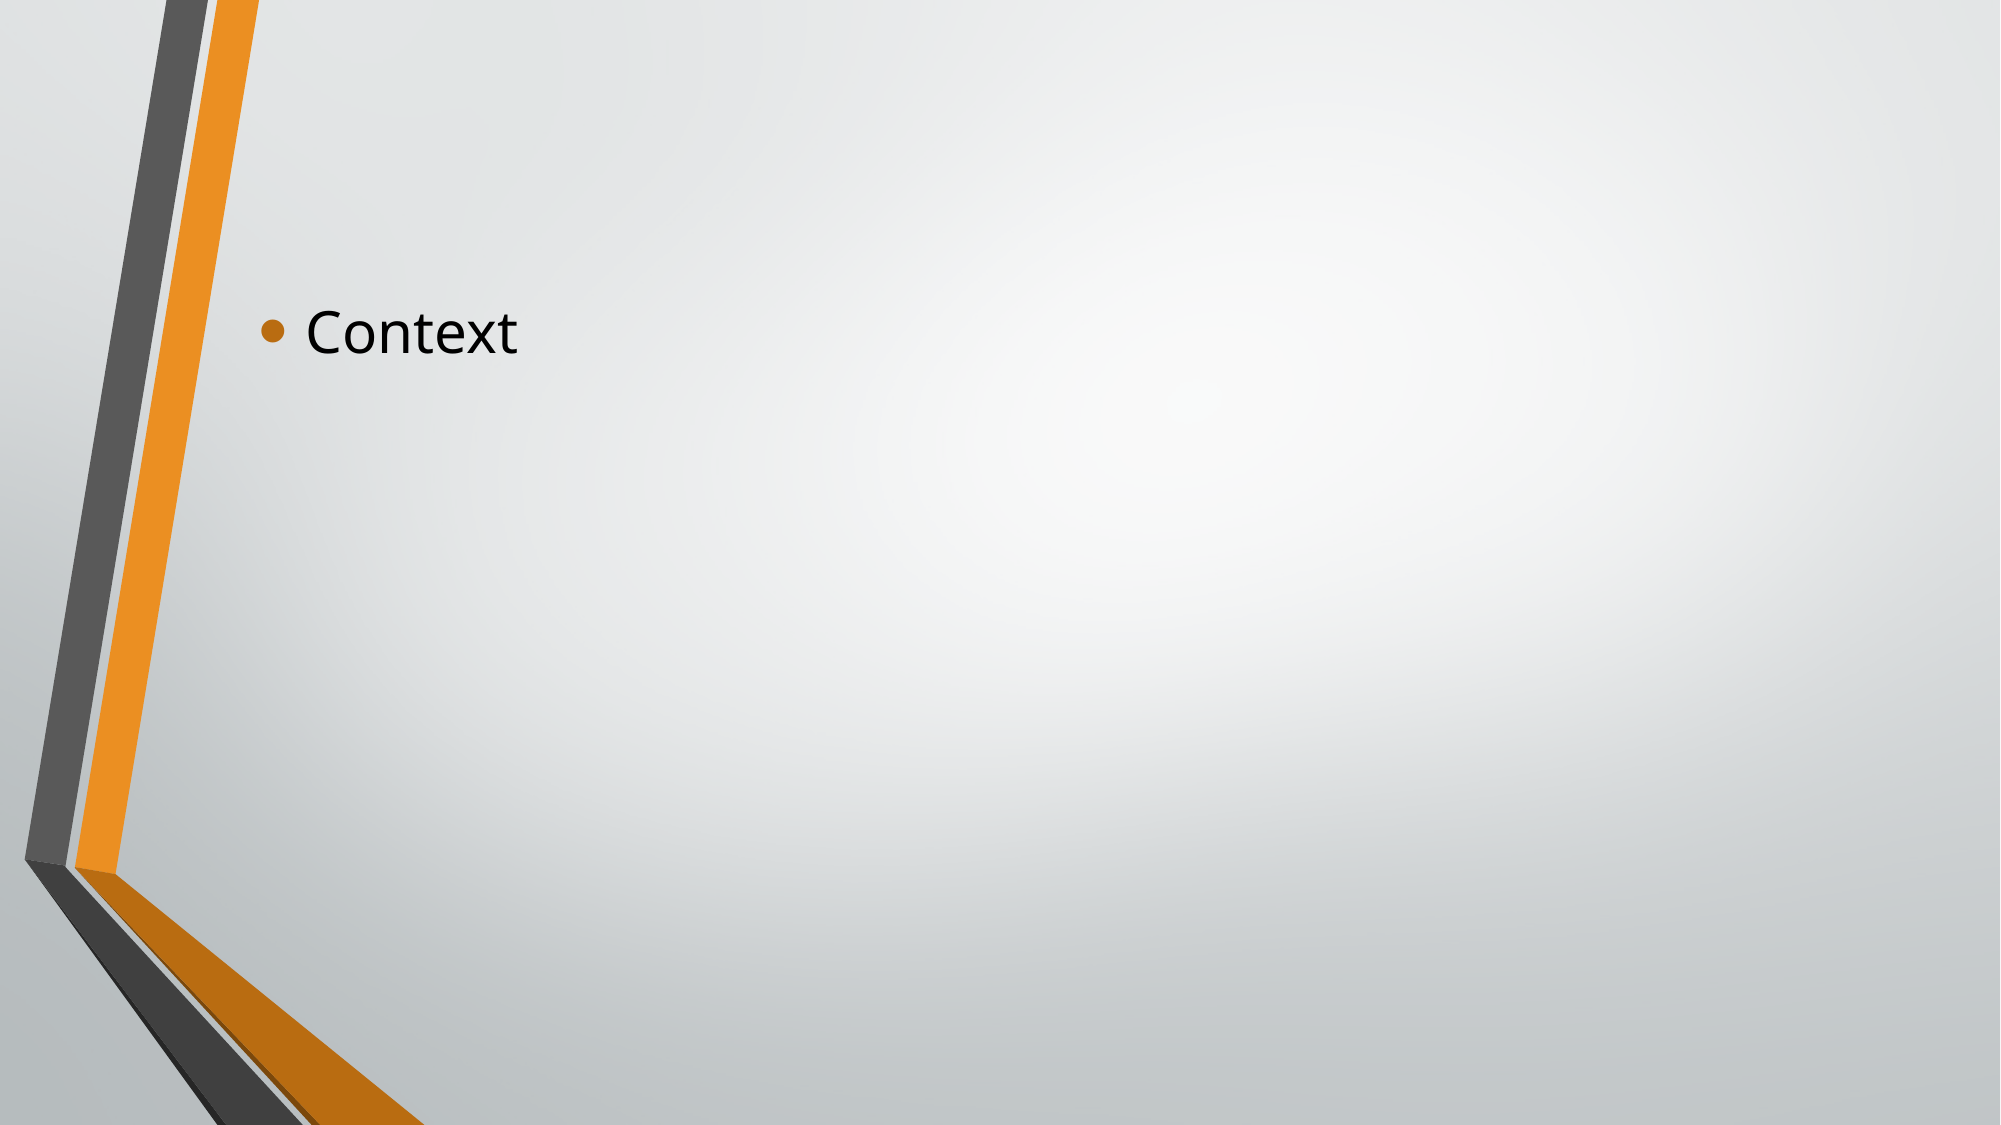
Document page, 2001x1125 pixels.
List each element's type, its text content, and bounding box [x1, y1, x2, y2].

list Context [243, 287, 1887, 950]
